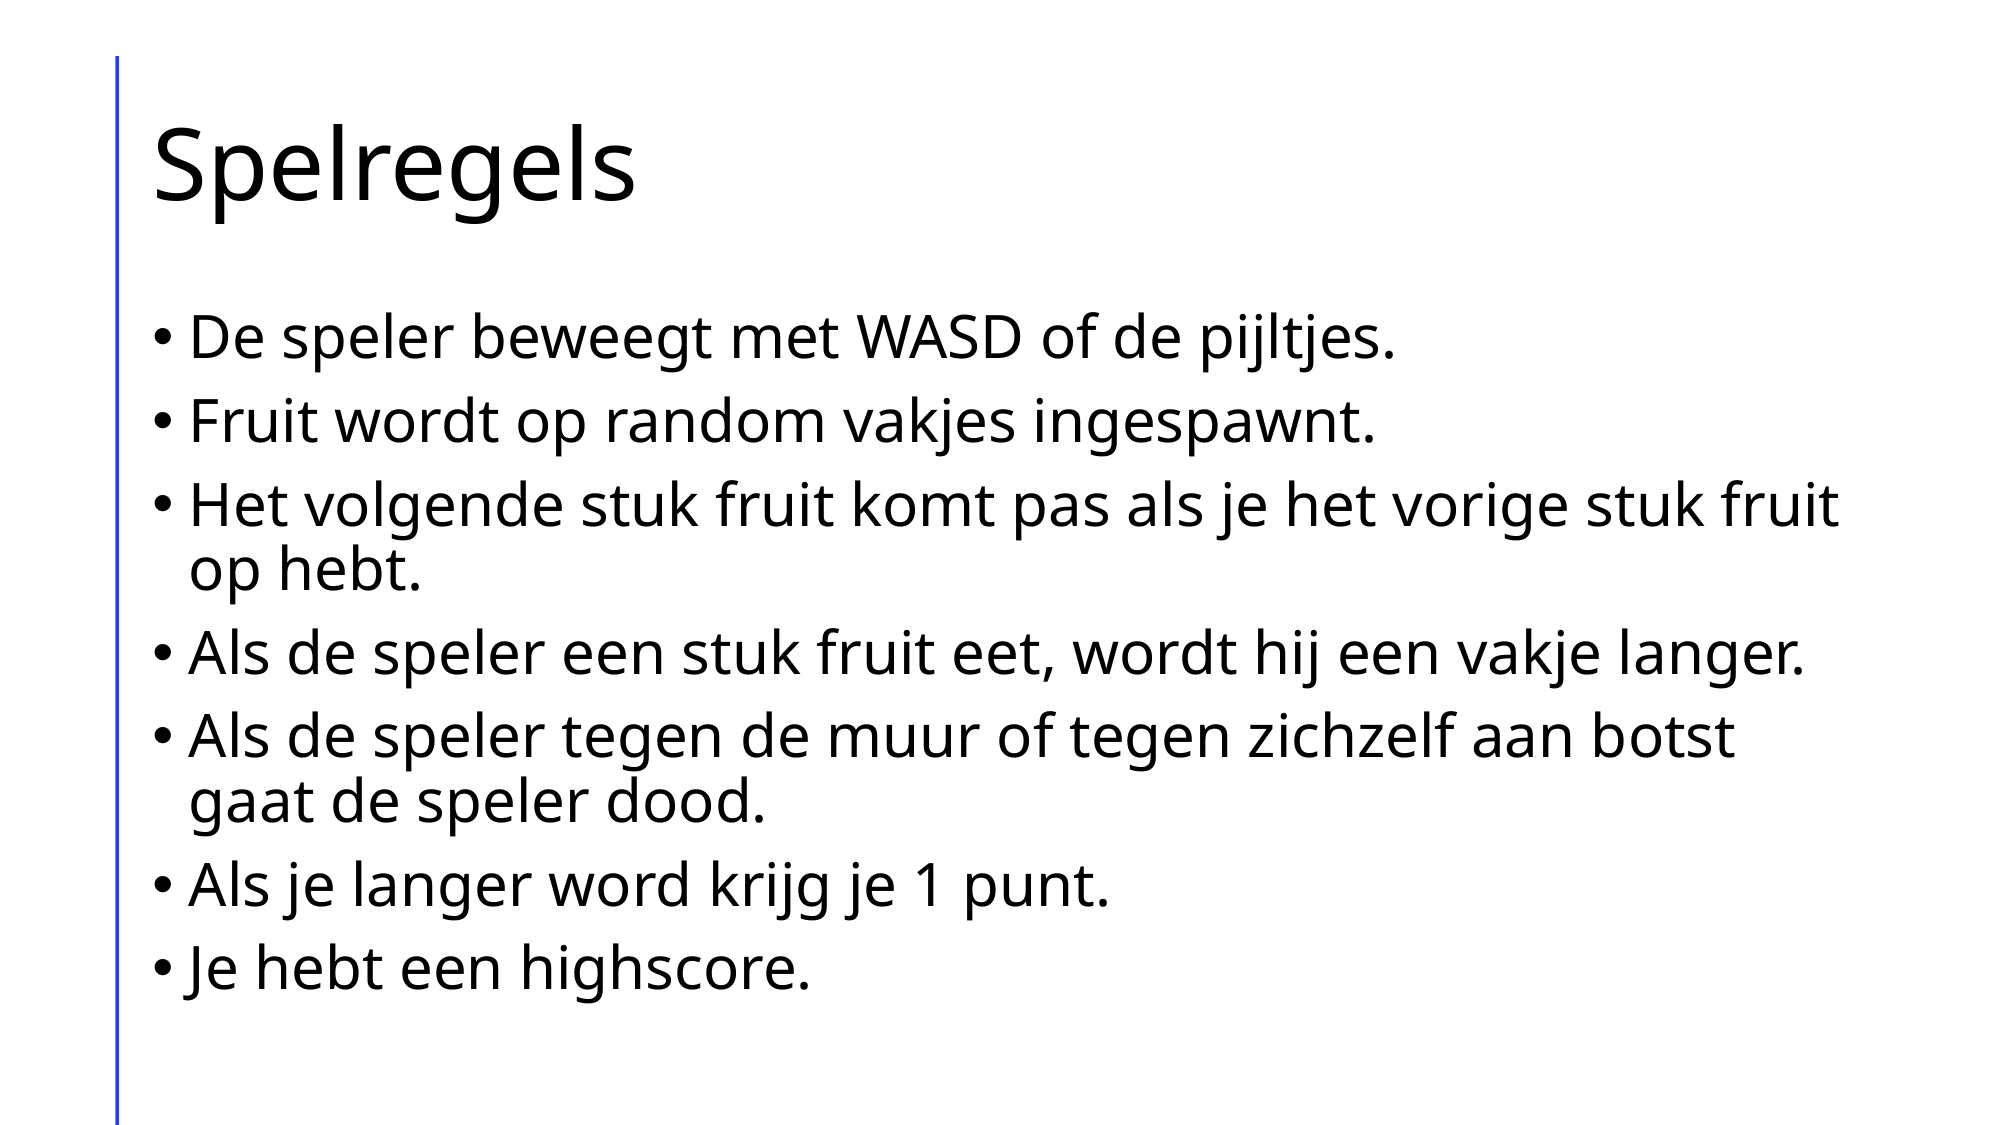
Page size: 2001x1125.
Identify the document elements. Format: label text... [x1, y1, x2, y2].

list De speler beweegt met WASD of de pijltjes. Fruit wordt op random vakjes ingespawnt. Het volgende stuk fruit komt pas als je het vorige stuk fruit op hebt. Als de speler een stuk fruit eet, wordt hij een vakje langer. Als de speler tegen de muur of tegen zichzelf aan botst gaat de speler dood. Als je langer word krijg je 1 punt. Je hebt een highscore. [137, 299, 1863, 1014]
title Spelregels [137, 59, 1863, 278]
